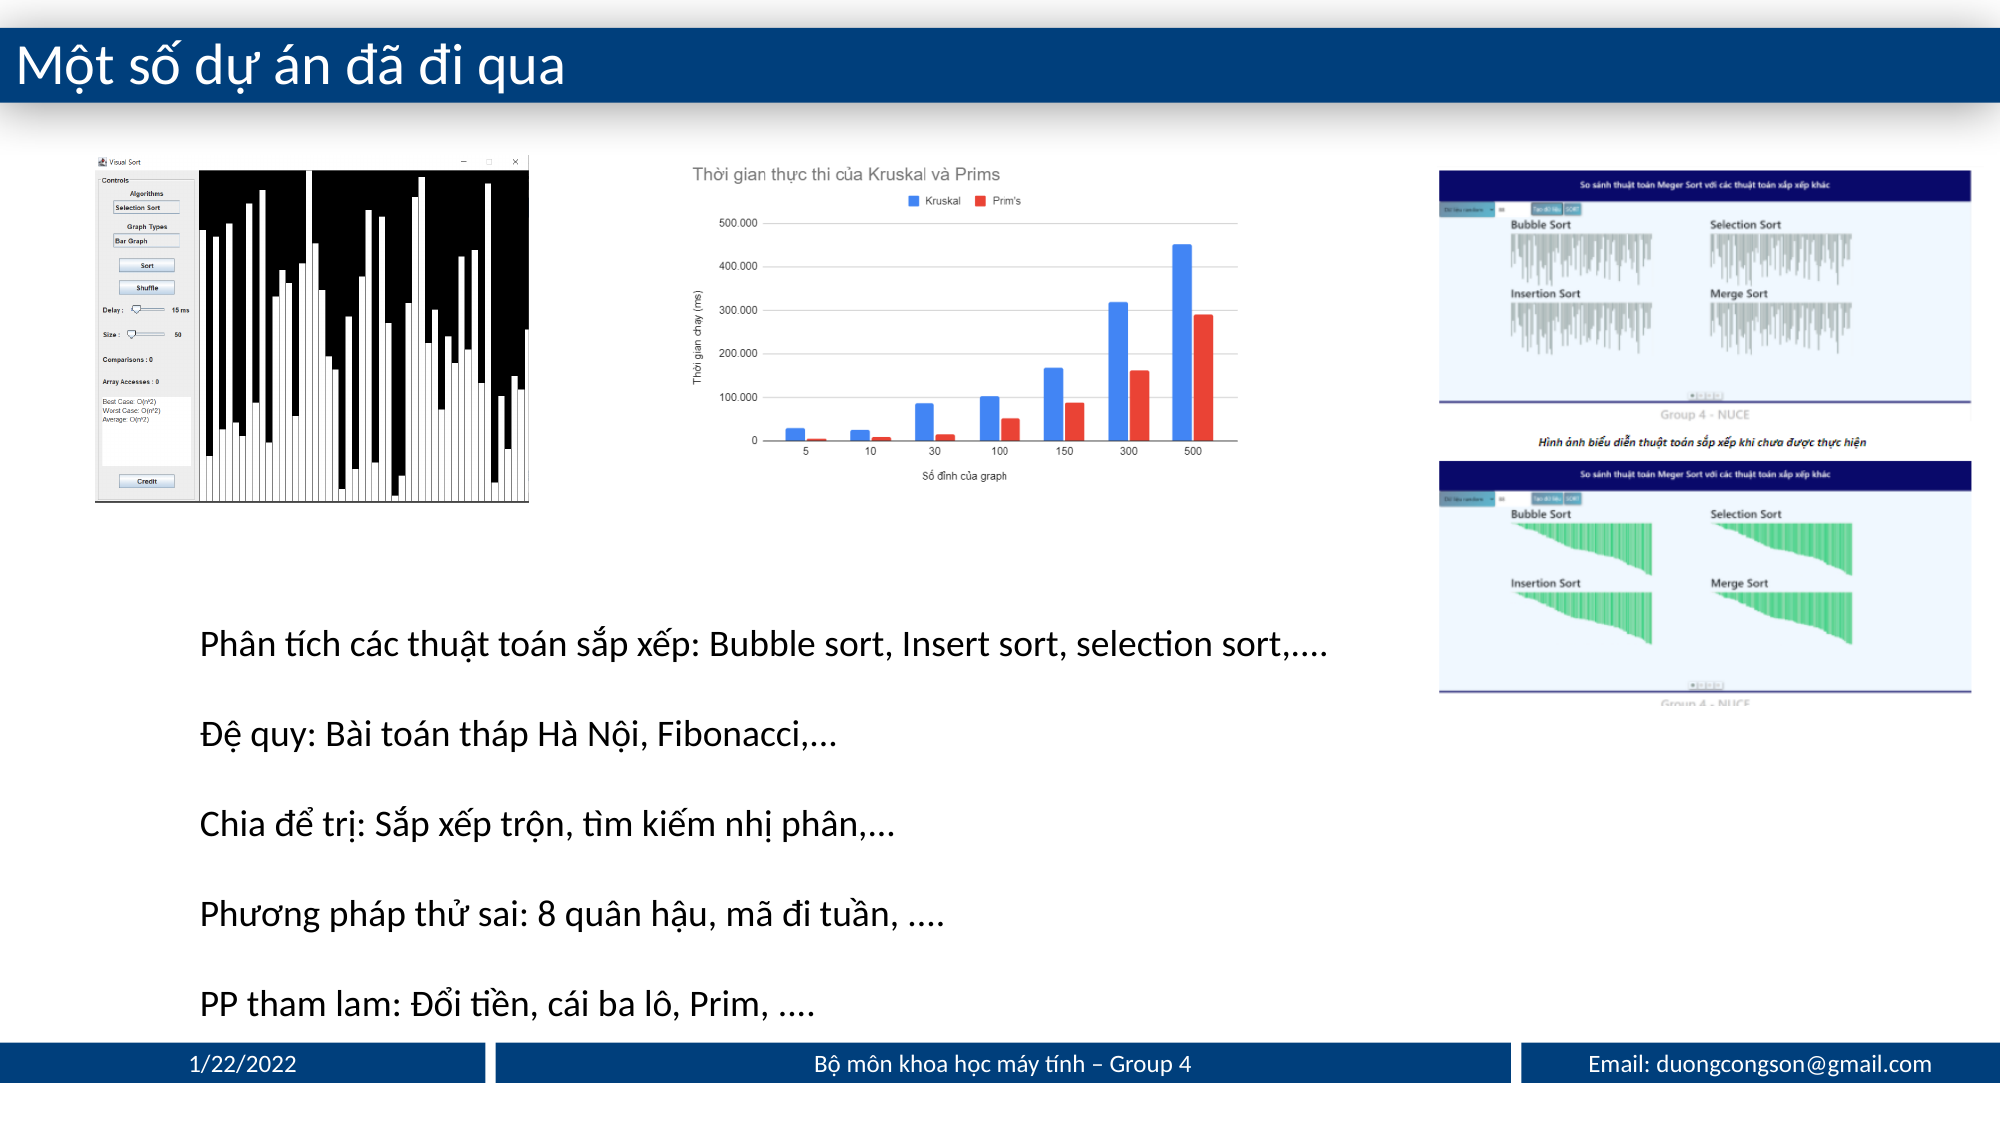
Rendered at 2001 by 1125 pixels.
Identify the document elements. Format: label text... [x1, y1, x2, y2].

footer Bộ môn khoa học máy tính – Group 4 [495, 1042, 1511, 1083]
picture [95, 155, 529, 503]
text_box Phân tích các thuật toán sắp xếp: Bubble sort, Insert sort, selection sort,.... Đệ quy: Bài toán tháp Hà Nội, Fibonacci,... Chia để trị: Sắp xếp trộn, tìm kiếm nhị phân,... Phương pháp thử sai: 8 quân hậu, mã đi tuần, .... PP tham lam: Đổi tiền, cái ba lô, Prim, .... [185, 566, 1346, 1067]
picture [1437, 166, 1984, 706]
picture [684, 155, 1245, 485]
slide_number Email: duongcongson@gmail.com [1521, 1042, 2000, 1083]
text_box Một số dự án đã đi qua [0, 27, 2000, 103]
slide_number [0, 1042, 486, 1083]
